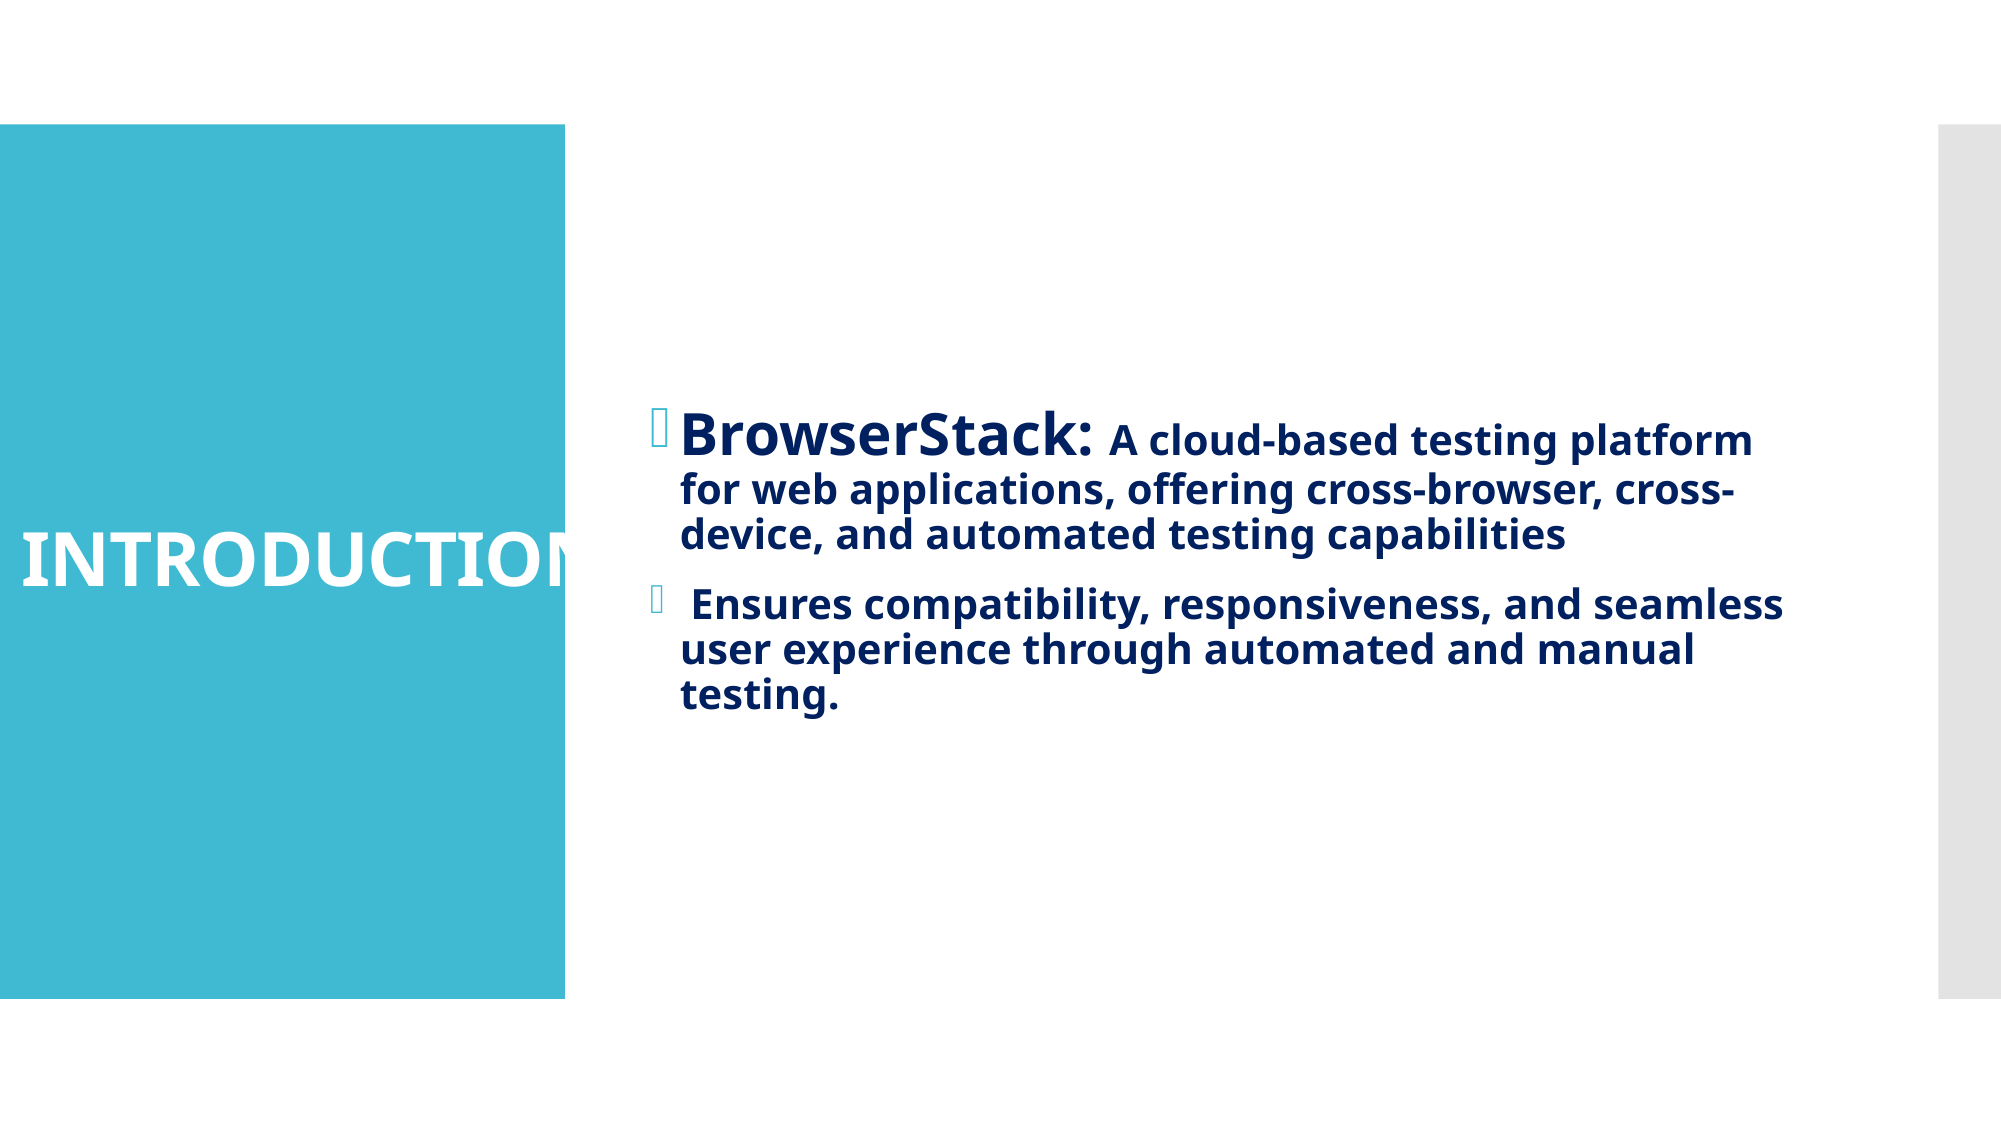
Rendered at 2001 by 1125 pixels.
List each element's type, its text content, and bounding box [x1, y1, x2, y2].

list BrowserStack: A cloud-based testing platform for web applications, offering cross-browser, cross-device, and automated testing capabilities Ensures compatibility, responsiveness, and seamless user experience through automated and manual testing. [634, 141, 1835, 982]
title INTRODUCTION [6, 184, 634, 940]
